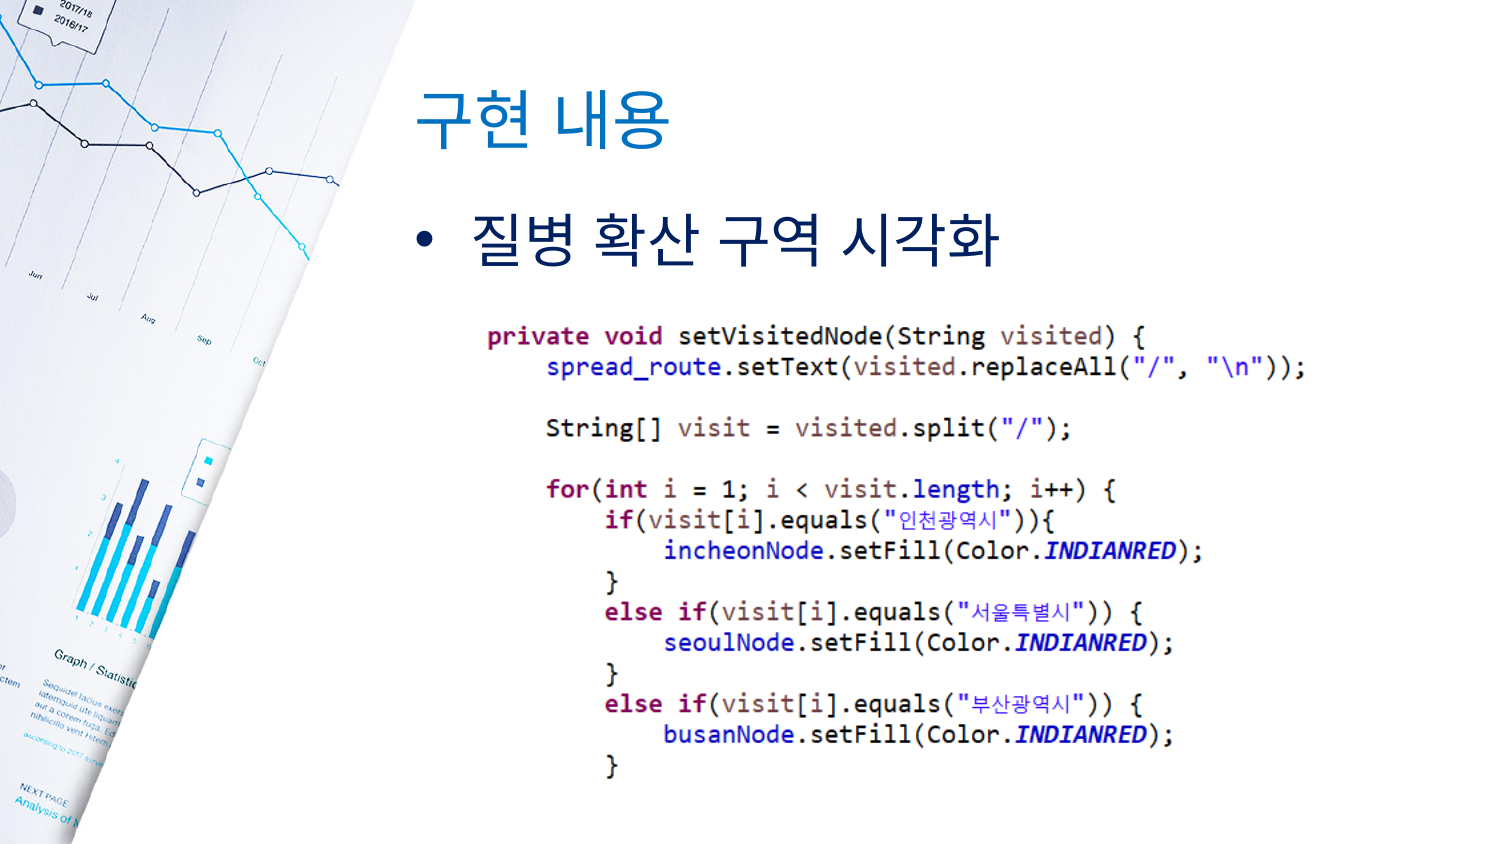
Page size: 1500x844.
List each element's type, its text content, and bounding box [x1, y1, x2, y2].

picture [0, 0, 1500, 844]
list 질병 확산 구역 시각화 [399, 196, 1427, 748]
title 구현 내용 [399, 71, 1500, 166]
